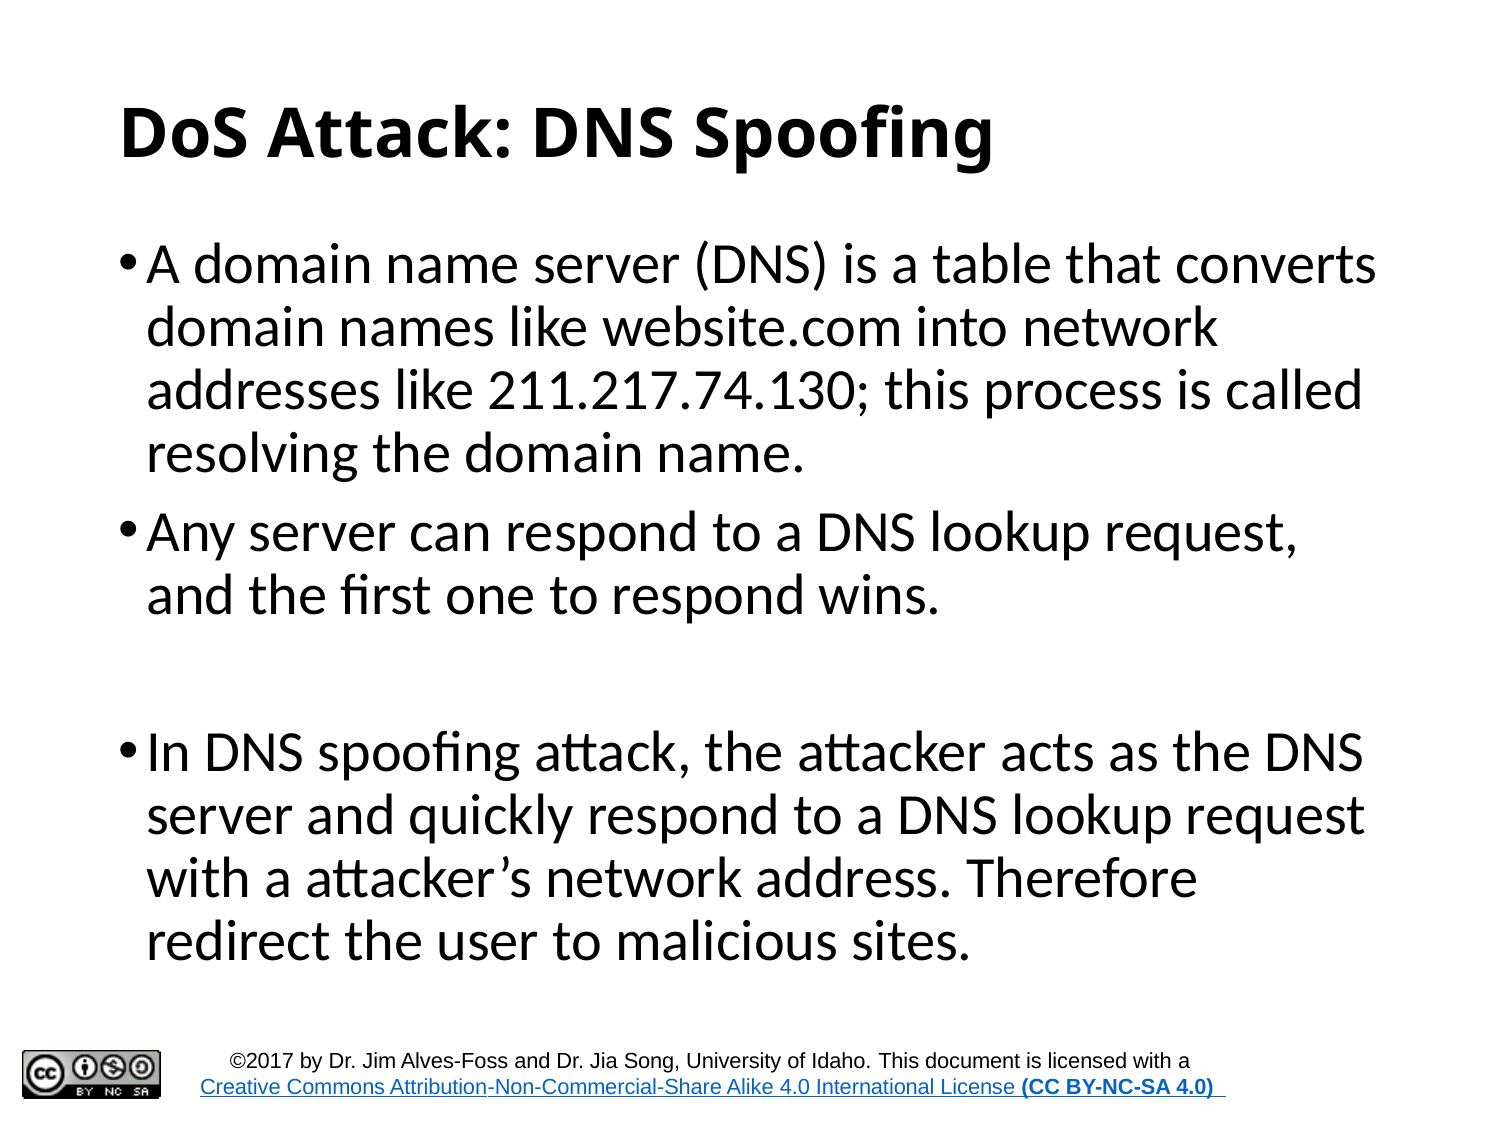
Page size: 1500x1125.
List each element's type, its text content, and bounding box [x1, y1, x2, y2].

picture [22, 1050, 161, 1099]
title DoS Attack: DNS Spoofing [102, 59, 1398, 211]
list A domain name server (DNS) is a table that converts domain names like website.com into network addresses like 211.217.74.130; this process is called resolving the domain name. Any server can respond to a DNS lookup request, and the first one to respond wins. In DNS spoofing attack, the attacker acts as the DNS server and quickly respond to a DNS lookup request with a attacker’s network address. Therefore redirect the user to malicious sites. [102, 225, 1398, 1014]
